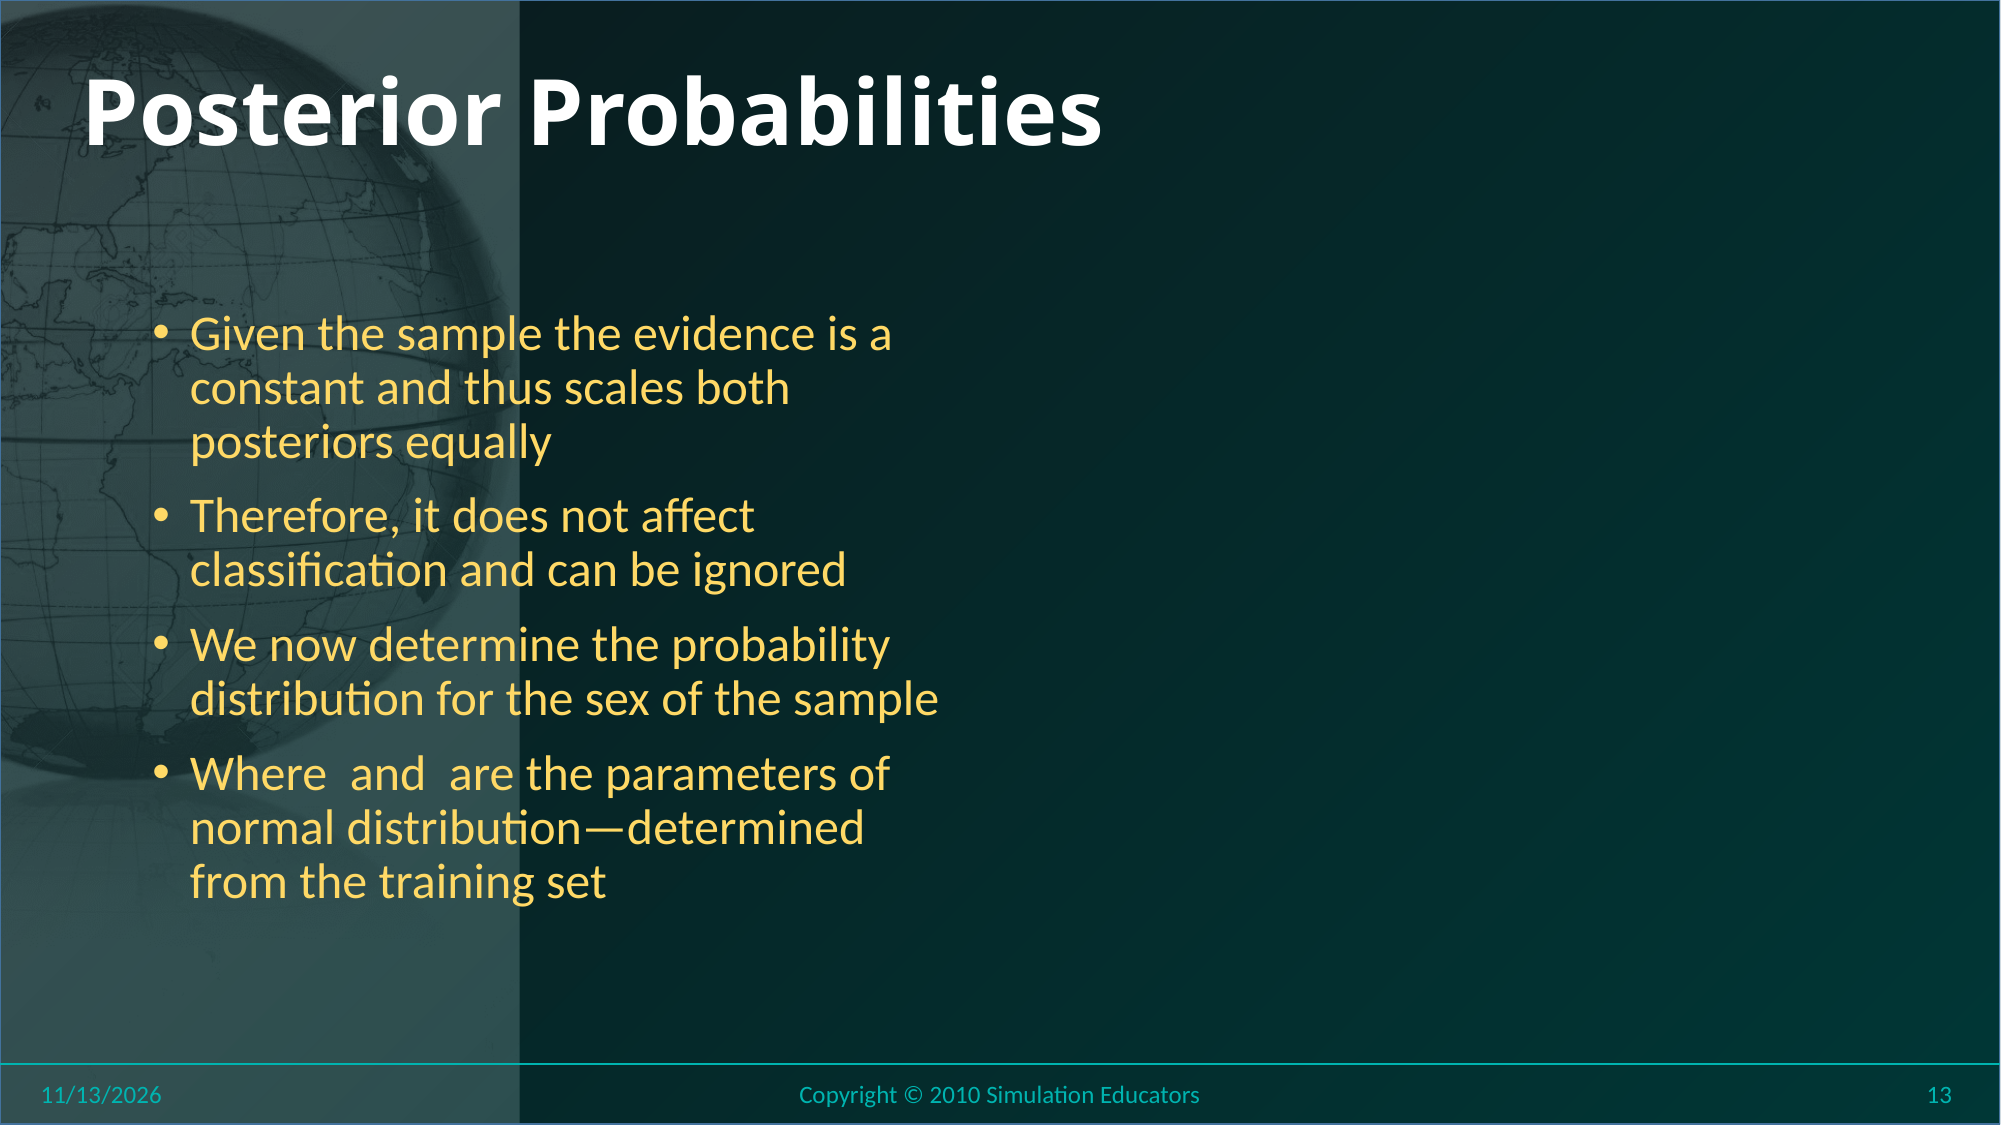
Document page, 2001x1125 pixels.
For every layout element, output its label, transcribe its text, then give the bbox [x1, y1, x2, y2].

footer Copyright © 2010 Simulation Educators [662, 1064, 1338, 1124]
title Posterior Probabilities [66, 15, 1936, 218]
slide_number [25, 1064, 476, 1124]
slide_number 13 [1517, 1064, 1968, 1124]
